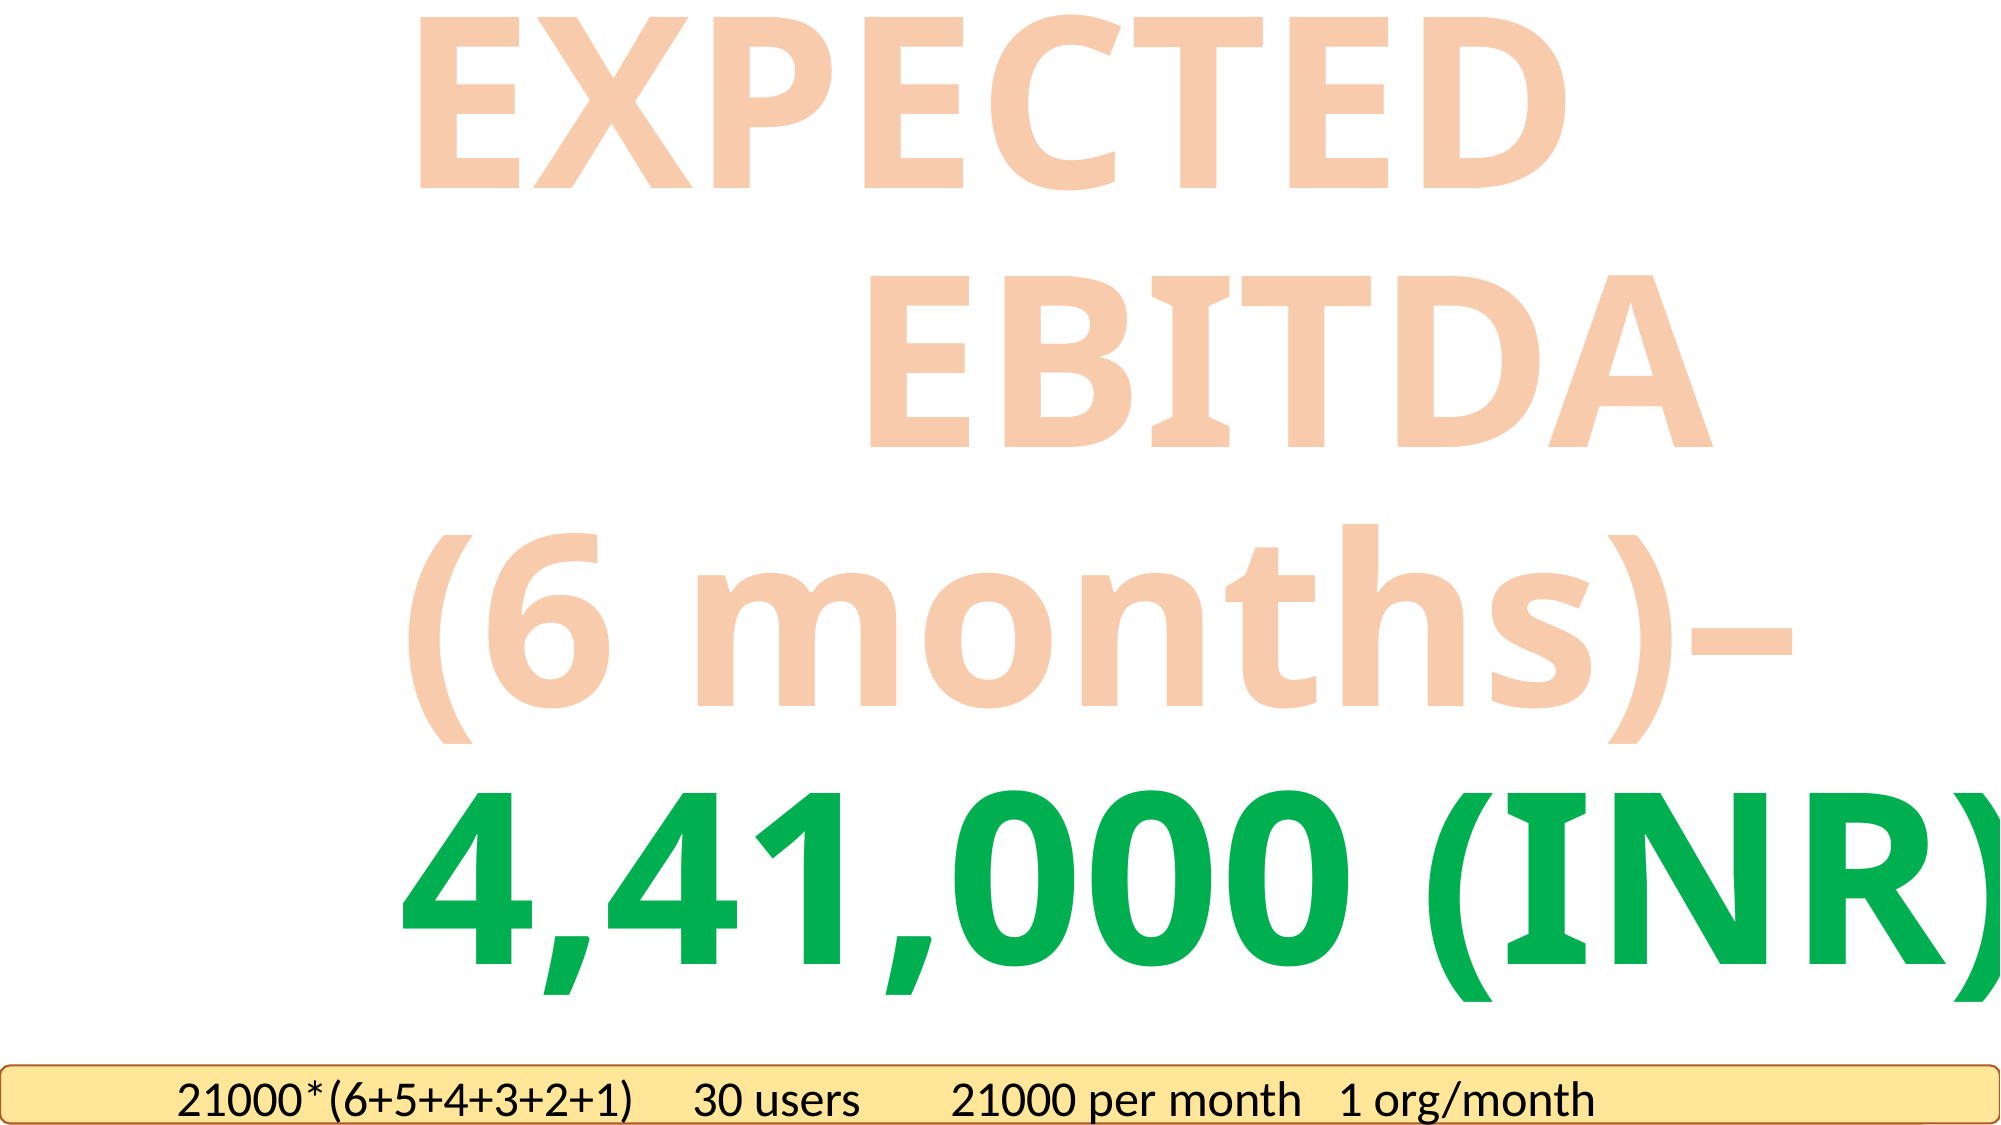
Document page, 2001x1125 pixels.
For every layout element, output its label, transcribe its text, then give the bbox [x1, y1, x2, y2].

title EXPECTED EBITDA (6 months)– 4,41,000 (INR) [384, 390, 2000, 608]
list 21000*(6+5+4+3+2+1) 30 users 21000 per month 1 org/month [161, 1065, 2000, 1125]
text_box [0, 1064, 1993, 1125]
